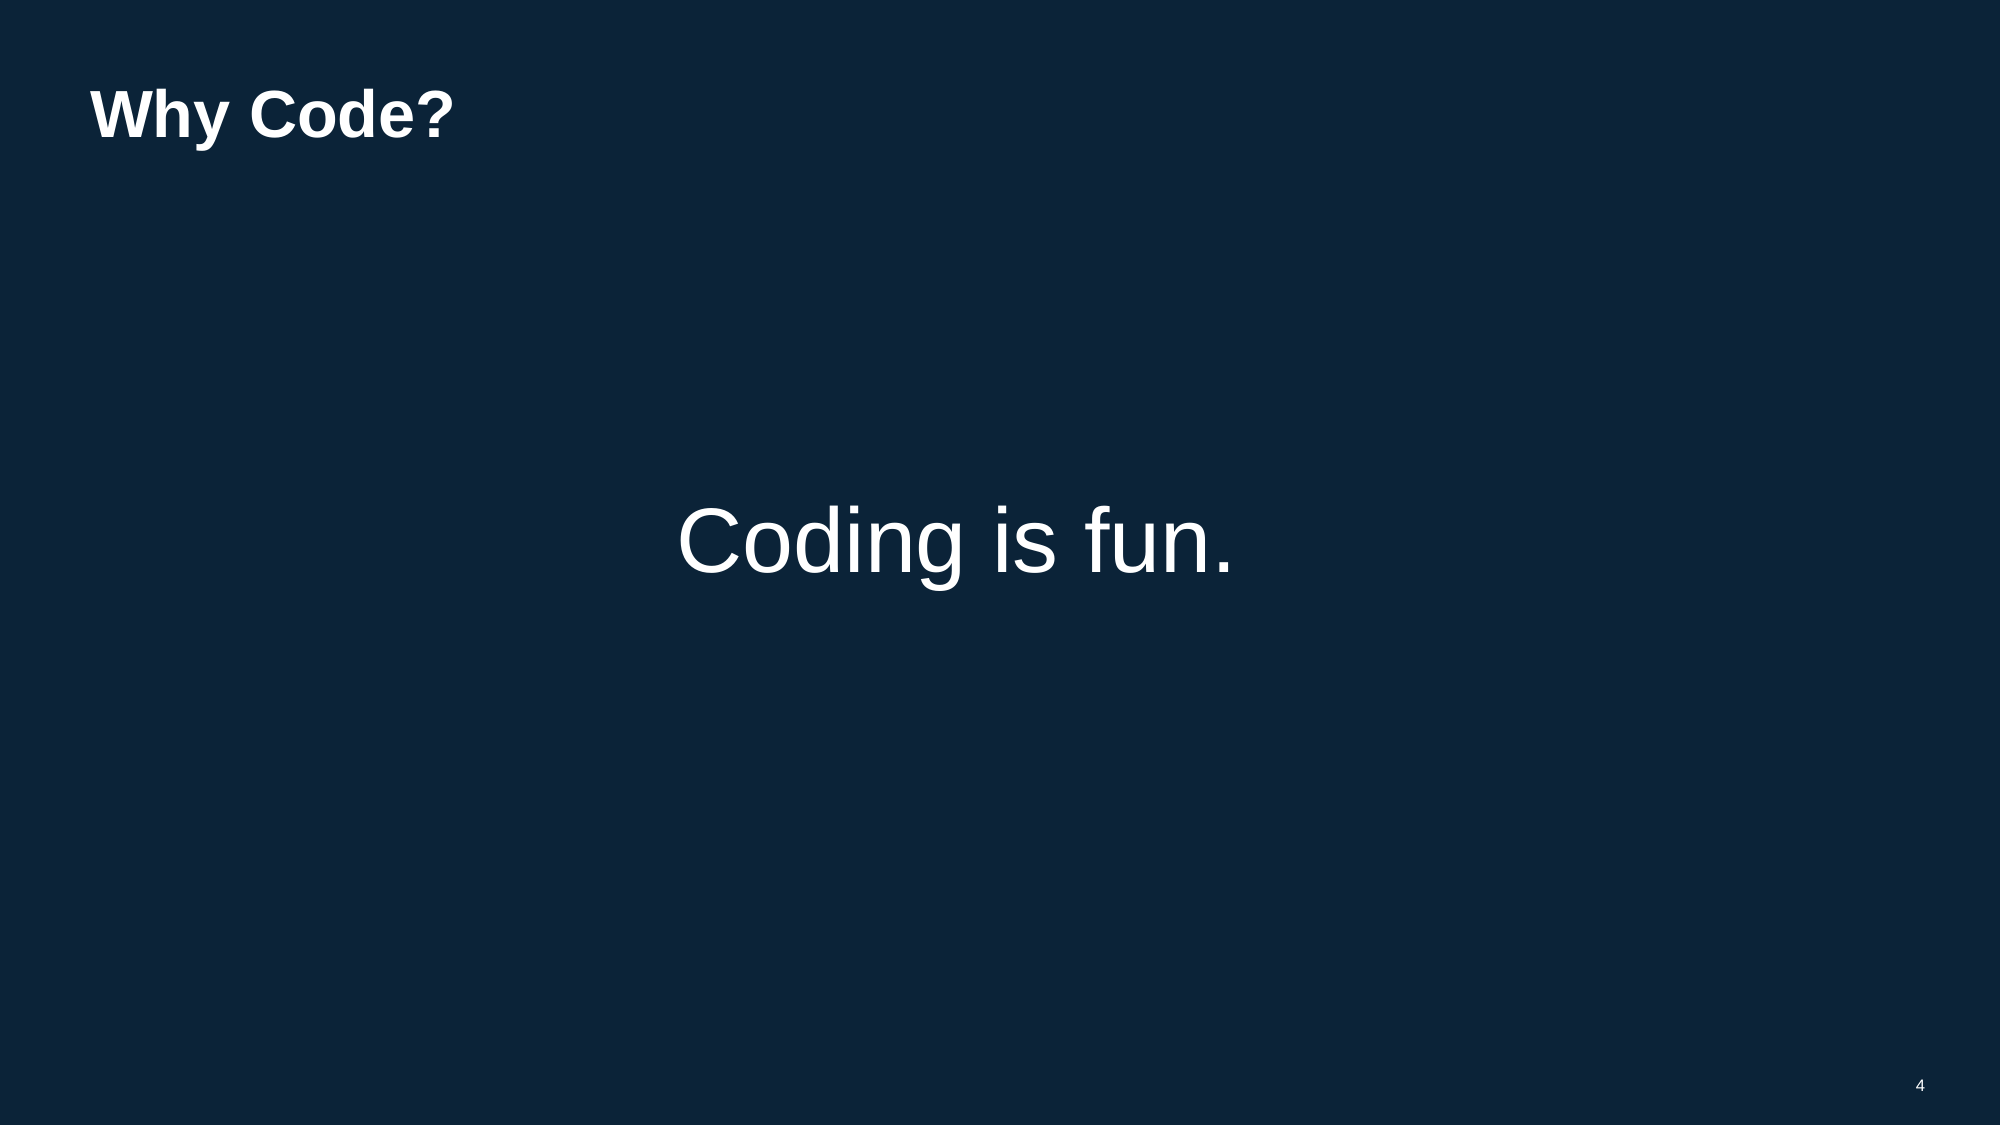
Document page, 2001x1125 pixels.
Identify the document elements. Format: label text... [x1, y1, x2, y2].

text_box Coding is fun. [661, 473, 1253, 598]
title Why Code? [75, 62, 1925, 159]
slide_number 4 [1793, 1064, 1925, 1106]
